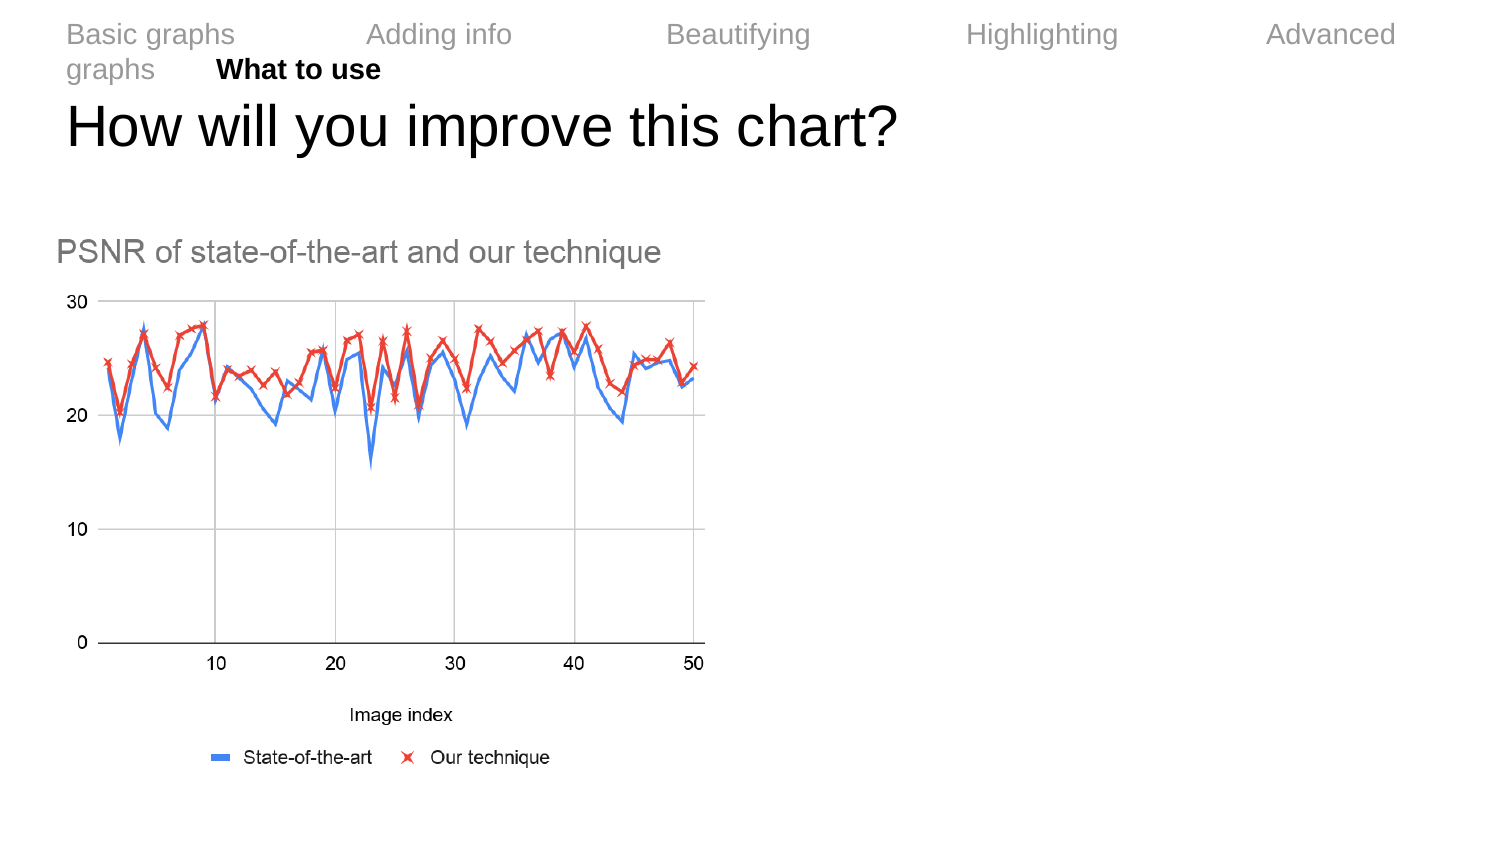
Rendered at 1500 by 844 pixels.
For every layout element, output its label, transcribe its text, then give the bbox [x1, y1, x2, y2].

text_box Basic graphs Adding info Beautifying Highlighting Advanced graphs What to use [51, 0, 1500, 62]
picture [25, 202, 734, 799]
title How will you improve this chart? [51, 72, 1449, 167]
